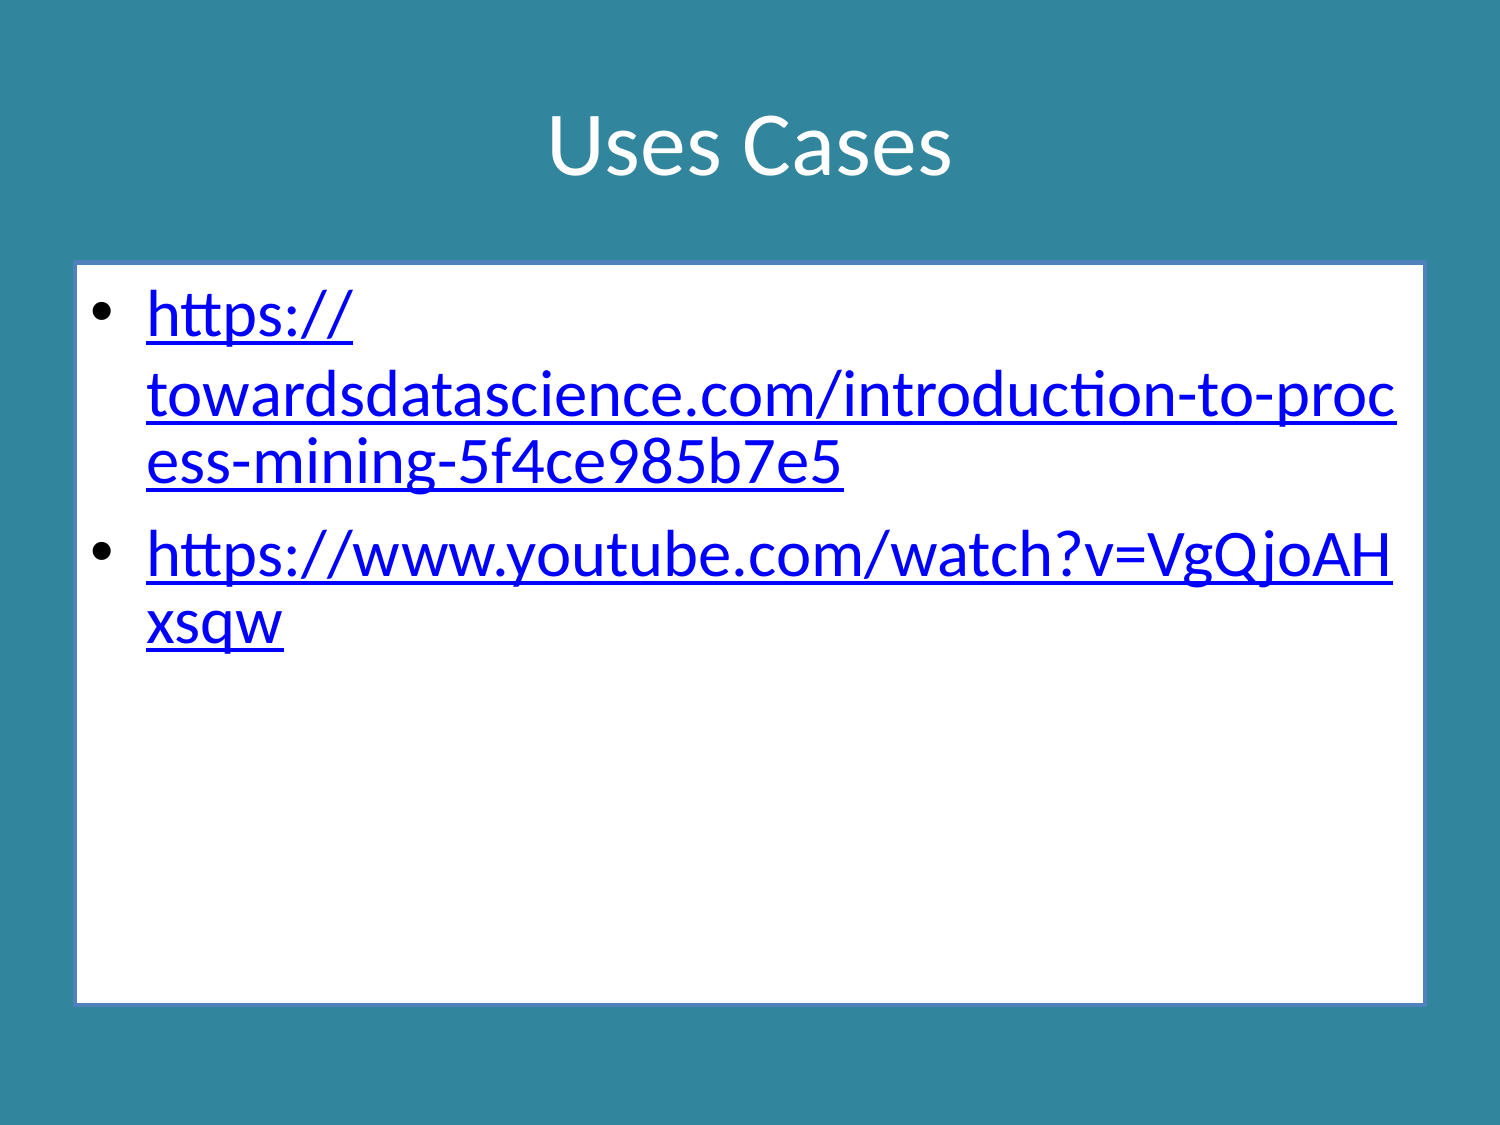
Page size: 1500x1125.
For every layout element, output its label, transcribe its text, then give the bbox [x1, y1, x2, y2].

title Uses Cases [75, 45, 1425, 233]
list https://towardsdatascience.com/introduction-to-process-mining-5f4ce985b7e5 https://www.youtube.com/watch?v=VgQjoAHxsqw [73, 260, 1427, 1007]
